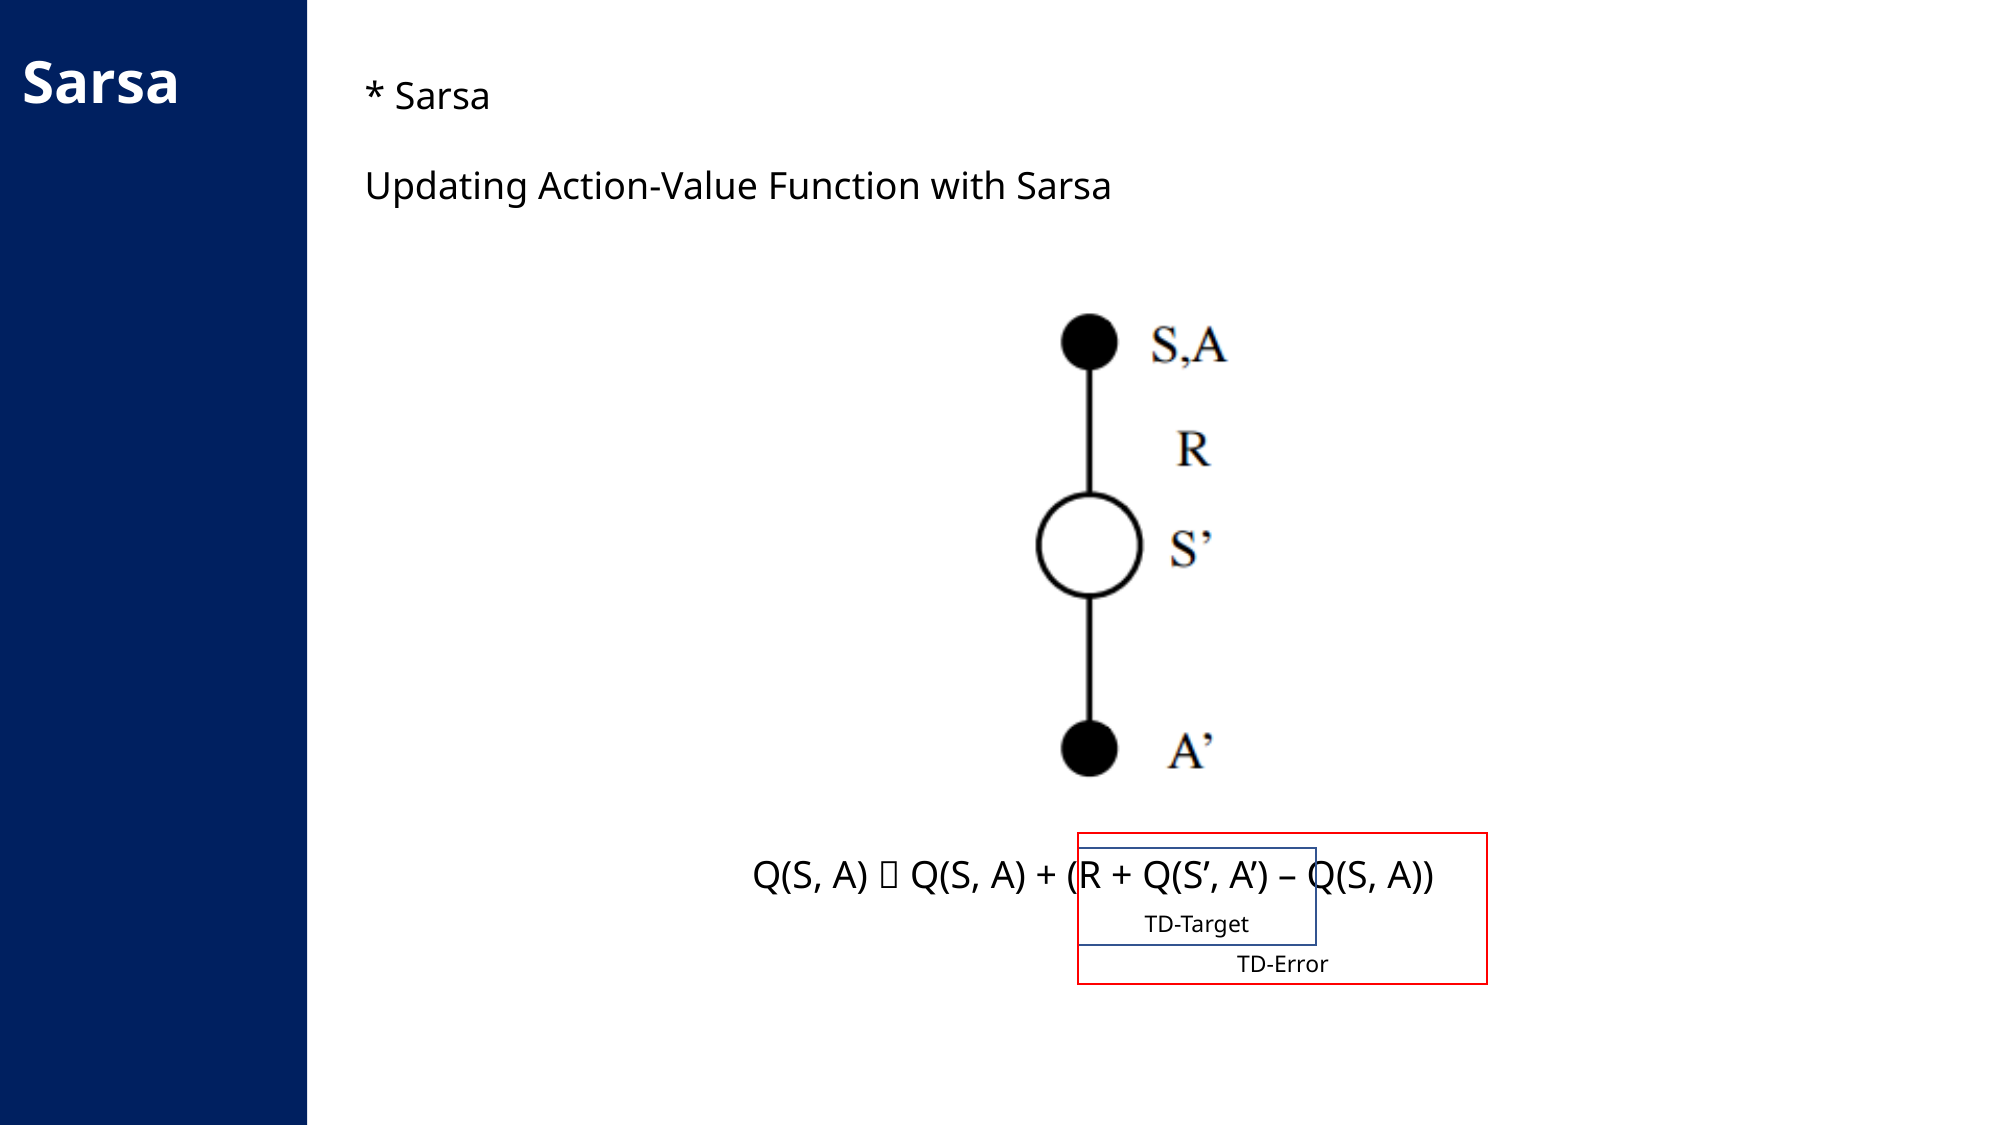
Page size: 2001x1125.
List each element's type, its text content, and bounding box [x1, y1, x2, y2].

text_box Sarsa [8, 38, 300, 193]
text_box TD-Error [1077, 832, 1488, 985]
text_box * Sarsa Updating Action-Value Function with Sarsa [349, 64, 1837, 215]
picture [936, 262, 1285, 848]
text_box [0, 0, 308, 1125]
